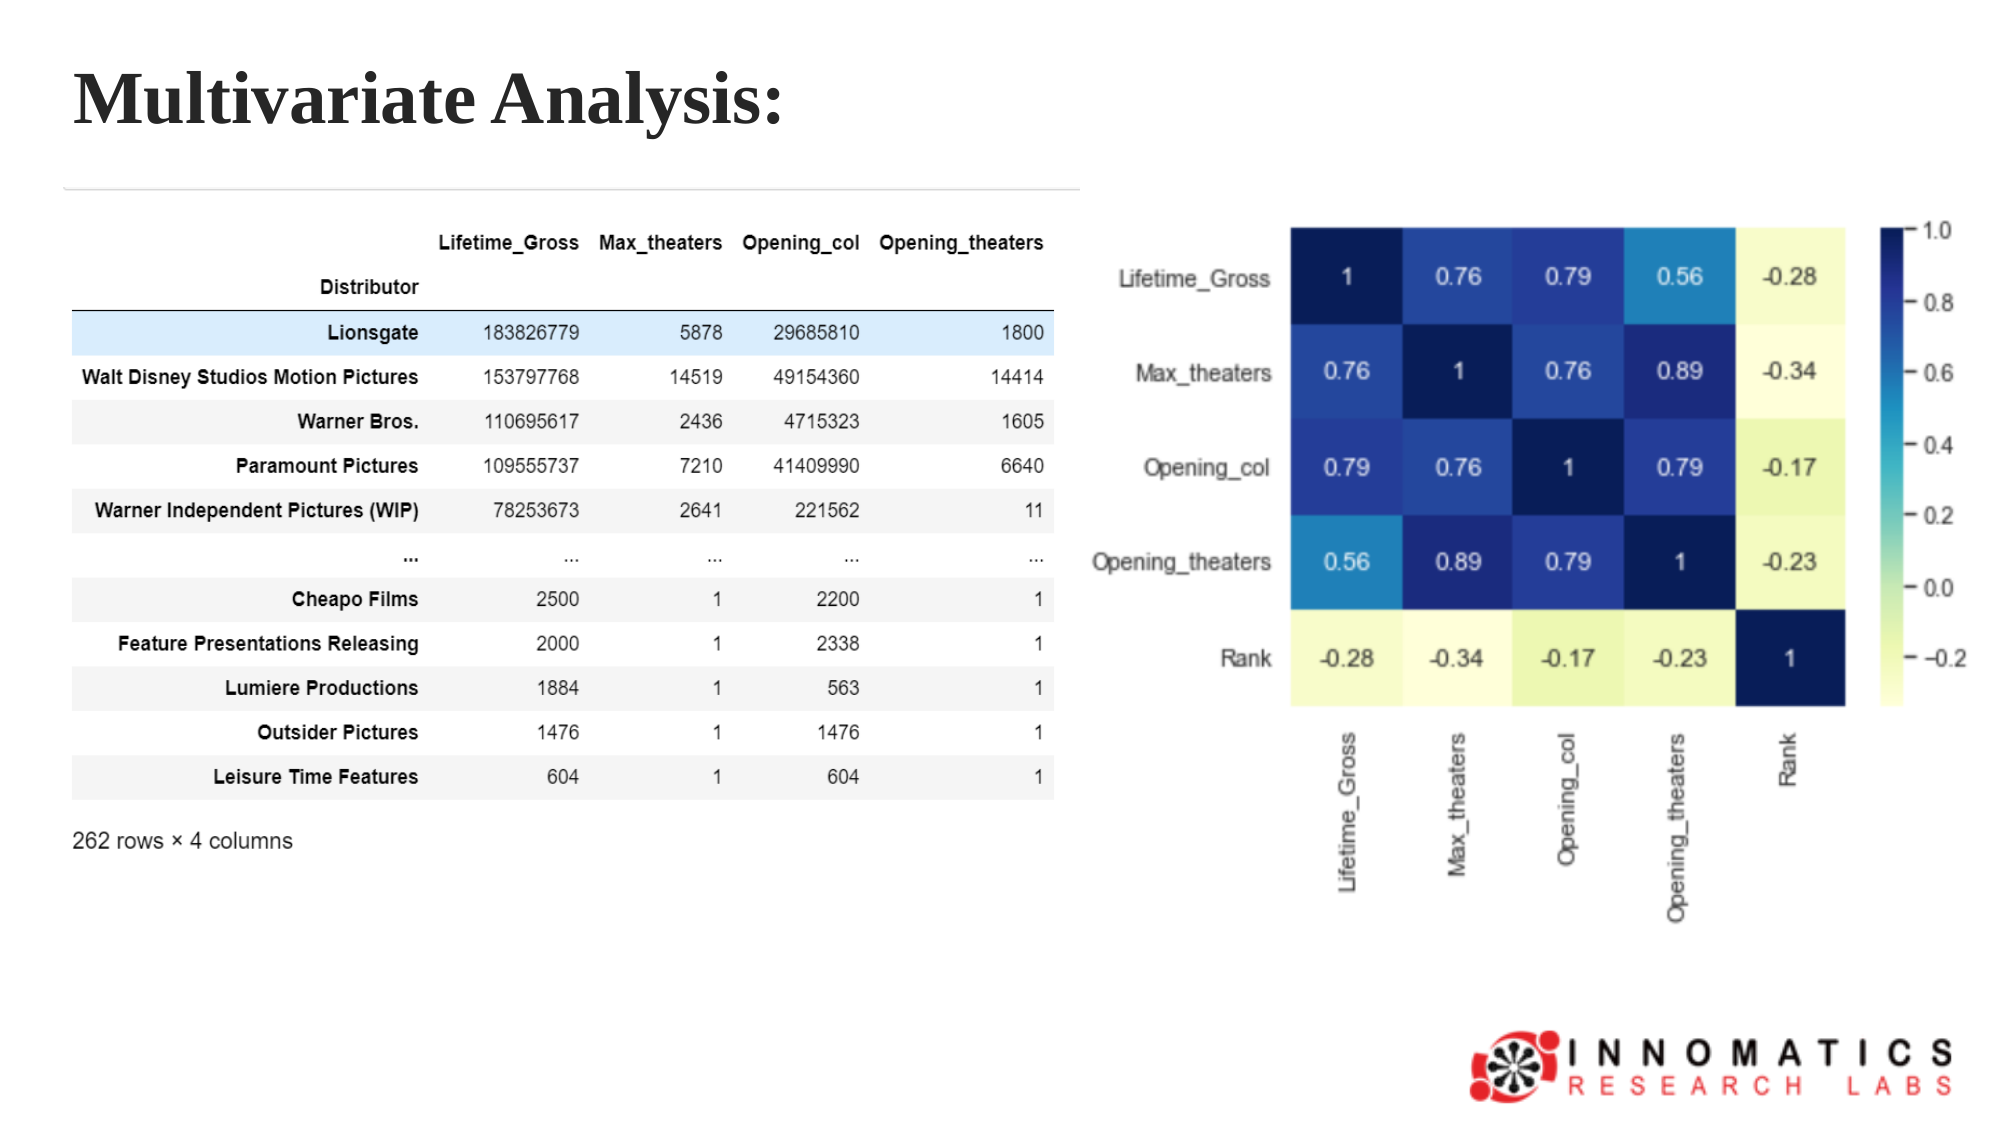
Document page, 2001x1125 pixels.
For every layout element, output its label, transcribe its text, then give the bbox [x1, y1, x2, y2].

text_box Multivariate Analysis: [58, 40, 1744, 146]
picture [1445, 1014, 1975, 1125]
picture [58, 187, 2000, 961]
